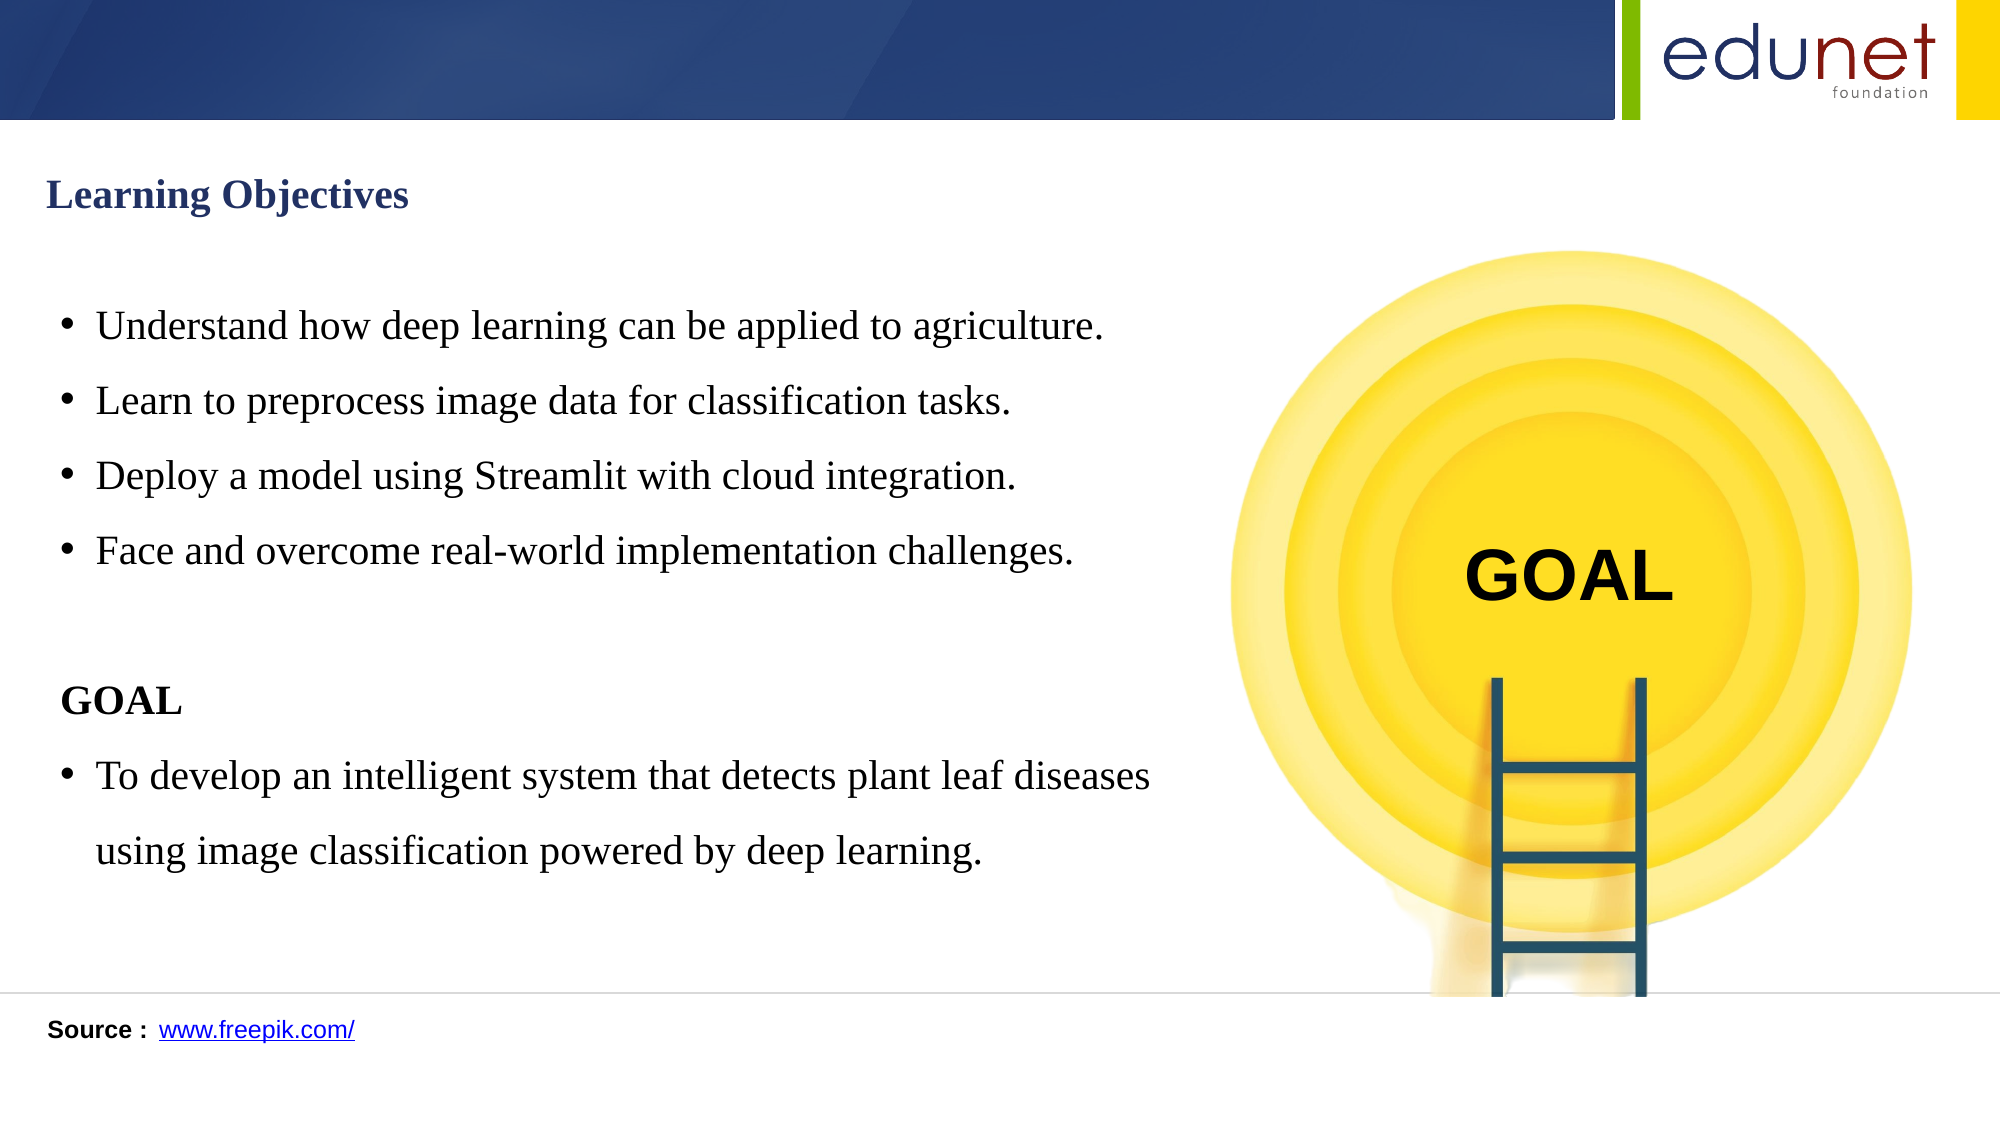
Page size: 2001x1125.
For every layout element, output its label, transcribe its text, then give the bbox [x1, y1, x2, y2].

picture [1204, 236, 1944, 997]
text_box www.freepik.com/ [144, 1006, 447, 1052]
text_box Understand how deep learning can be applied to agriculture. Learn to preprocess image data for classification tasks. Deploy a model using Streamlit with cloud integration. Face and overcome real-world implementation challenges. GOAL To develop an intelligent system that detects plant leaf diseases using image classification powered by deep learning. [45, 265, 1199, 956]
text_box Learning Objectives [31, 159, 467, 225]
text_box Source : [32, 1006, 144, 1052]
picture [1652, 12, 1948, 108]
